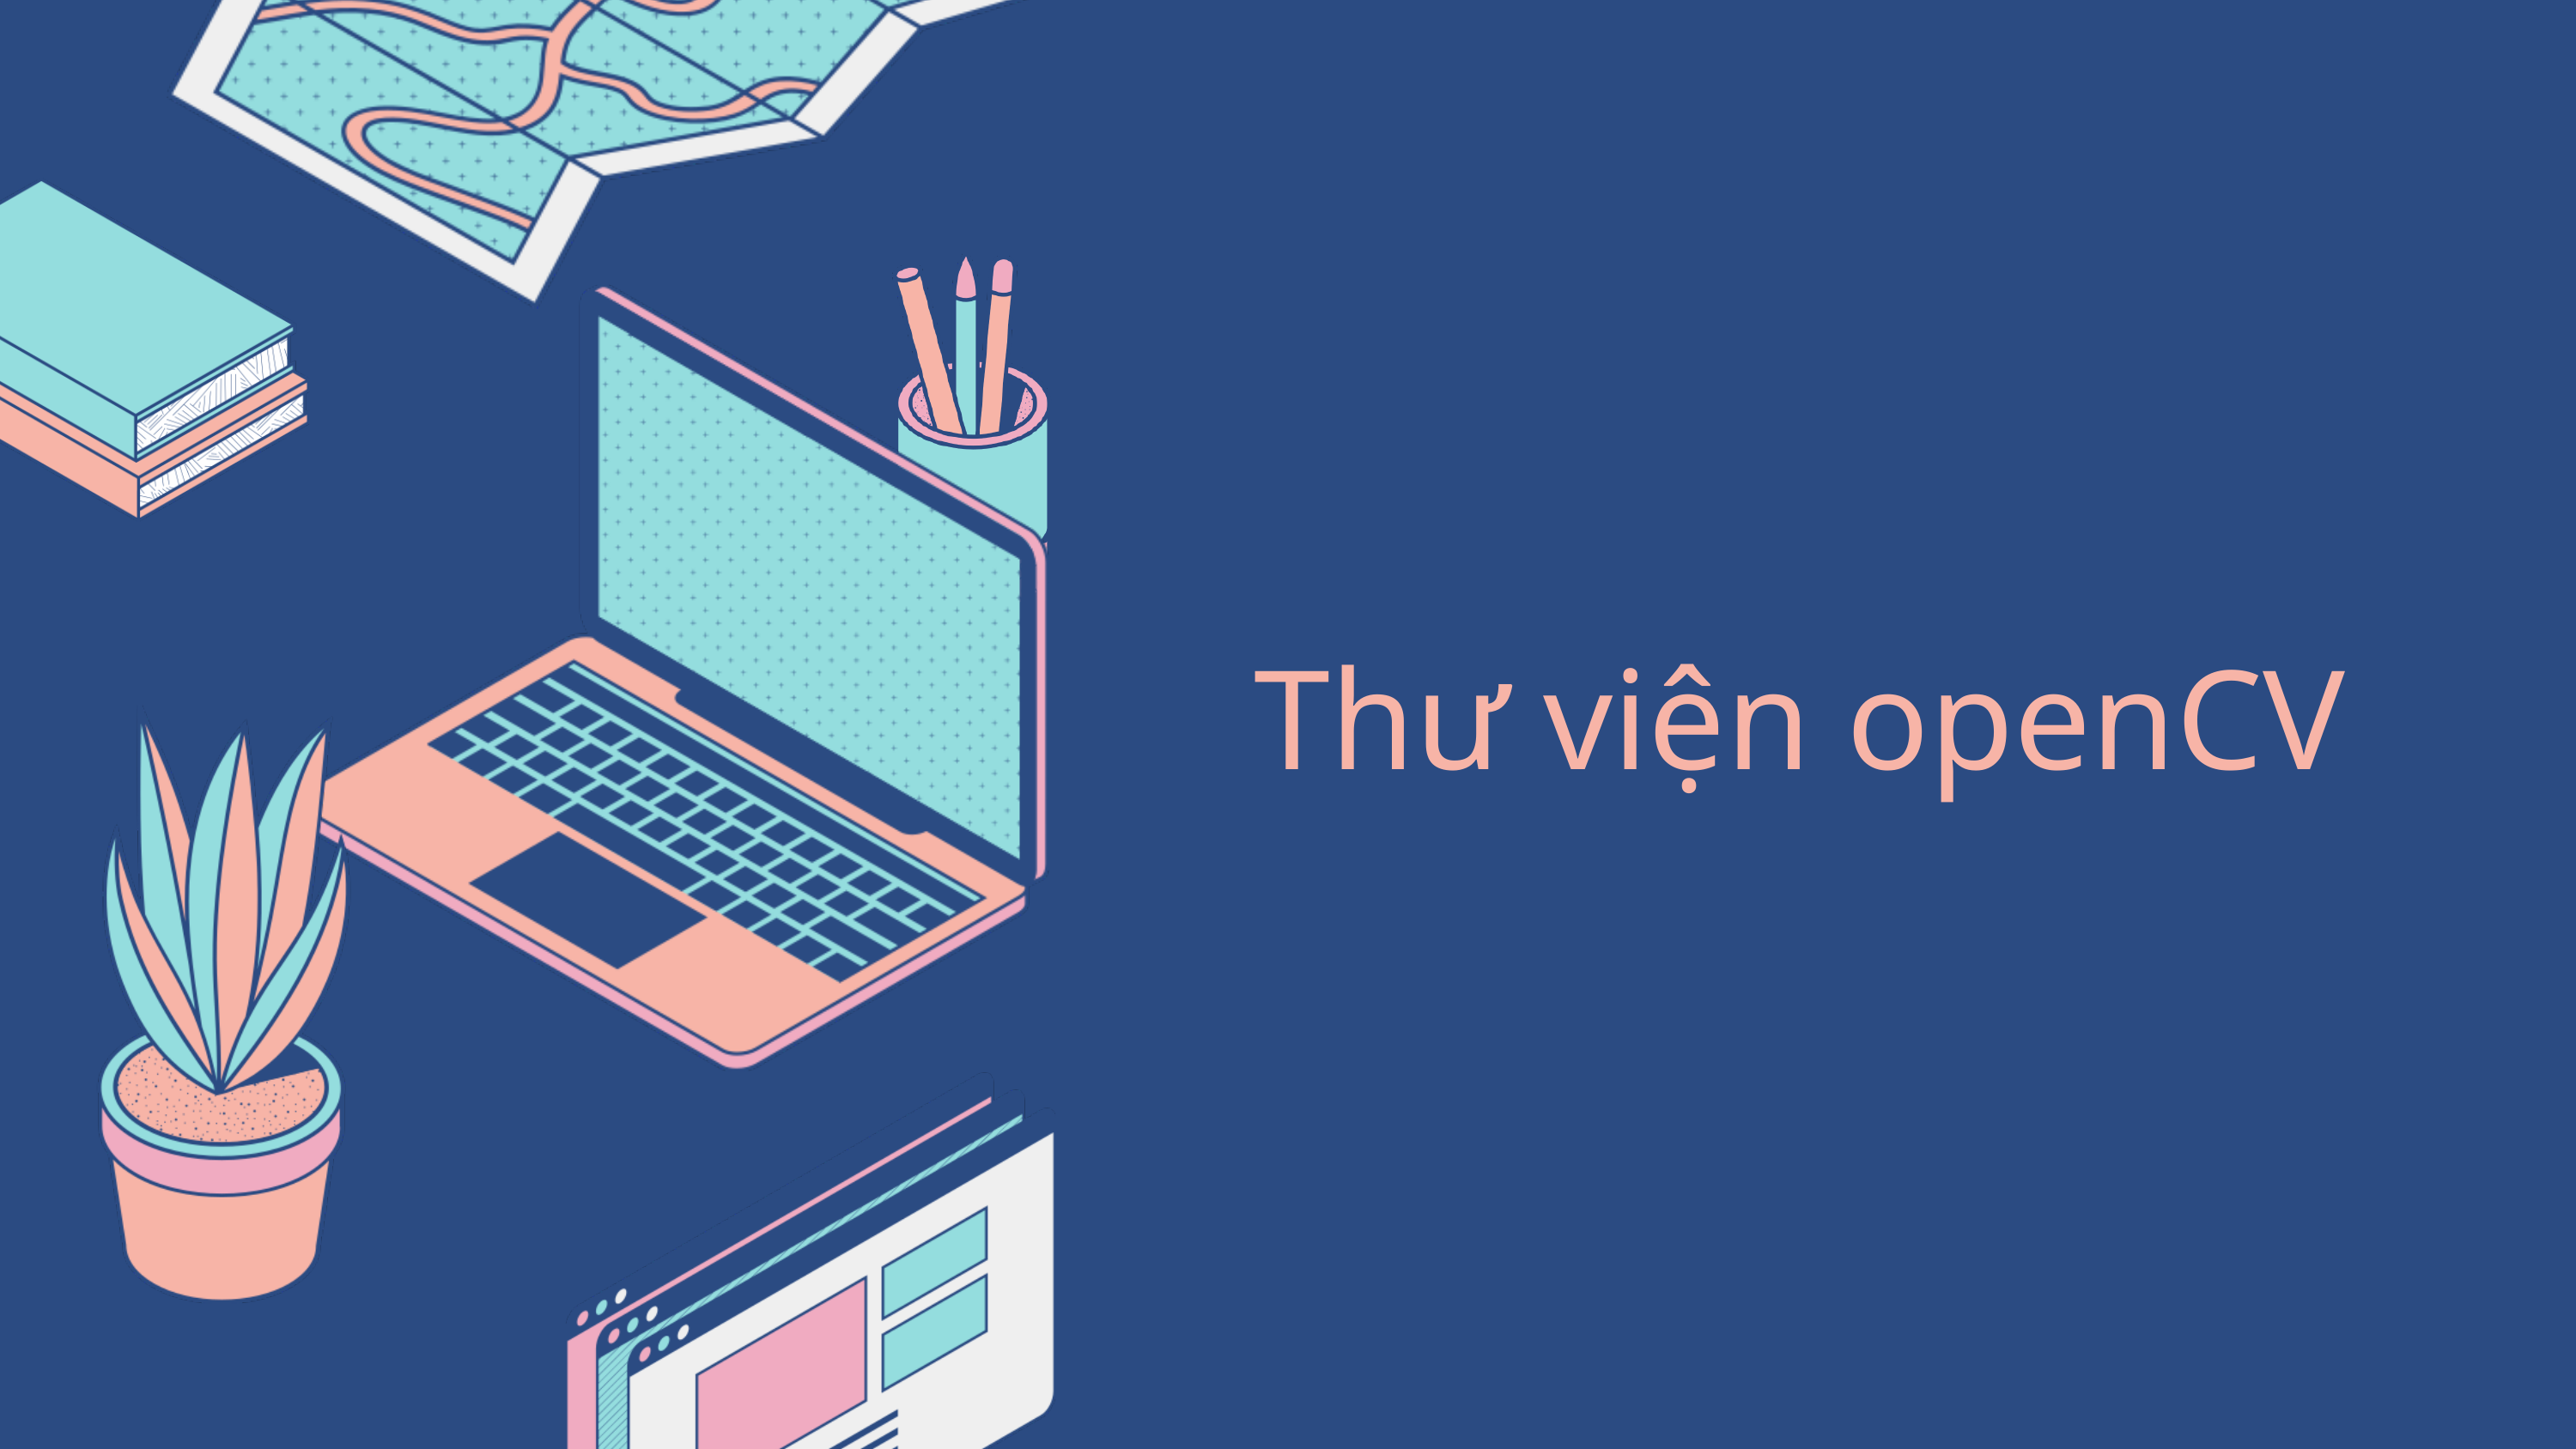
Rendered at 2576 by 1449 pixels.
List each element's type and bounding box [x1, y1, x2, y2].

text_box [565, 1071, 1056, 1449]
text_box [888, 252, 1057, 616]
text_box [295, 284, 1050, 1072]
text_box [0, 178, 310, 522]
text_box [1254, 464, 2412, 984]
text_box [166, 0, 1119, 309]
text_box [88, 705, 355, 1304]
